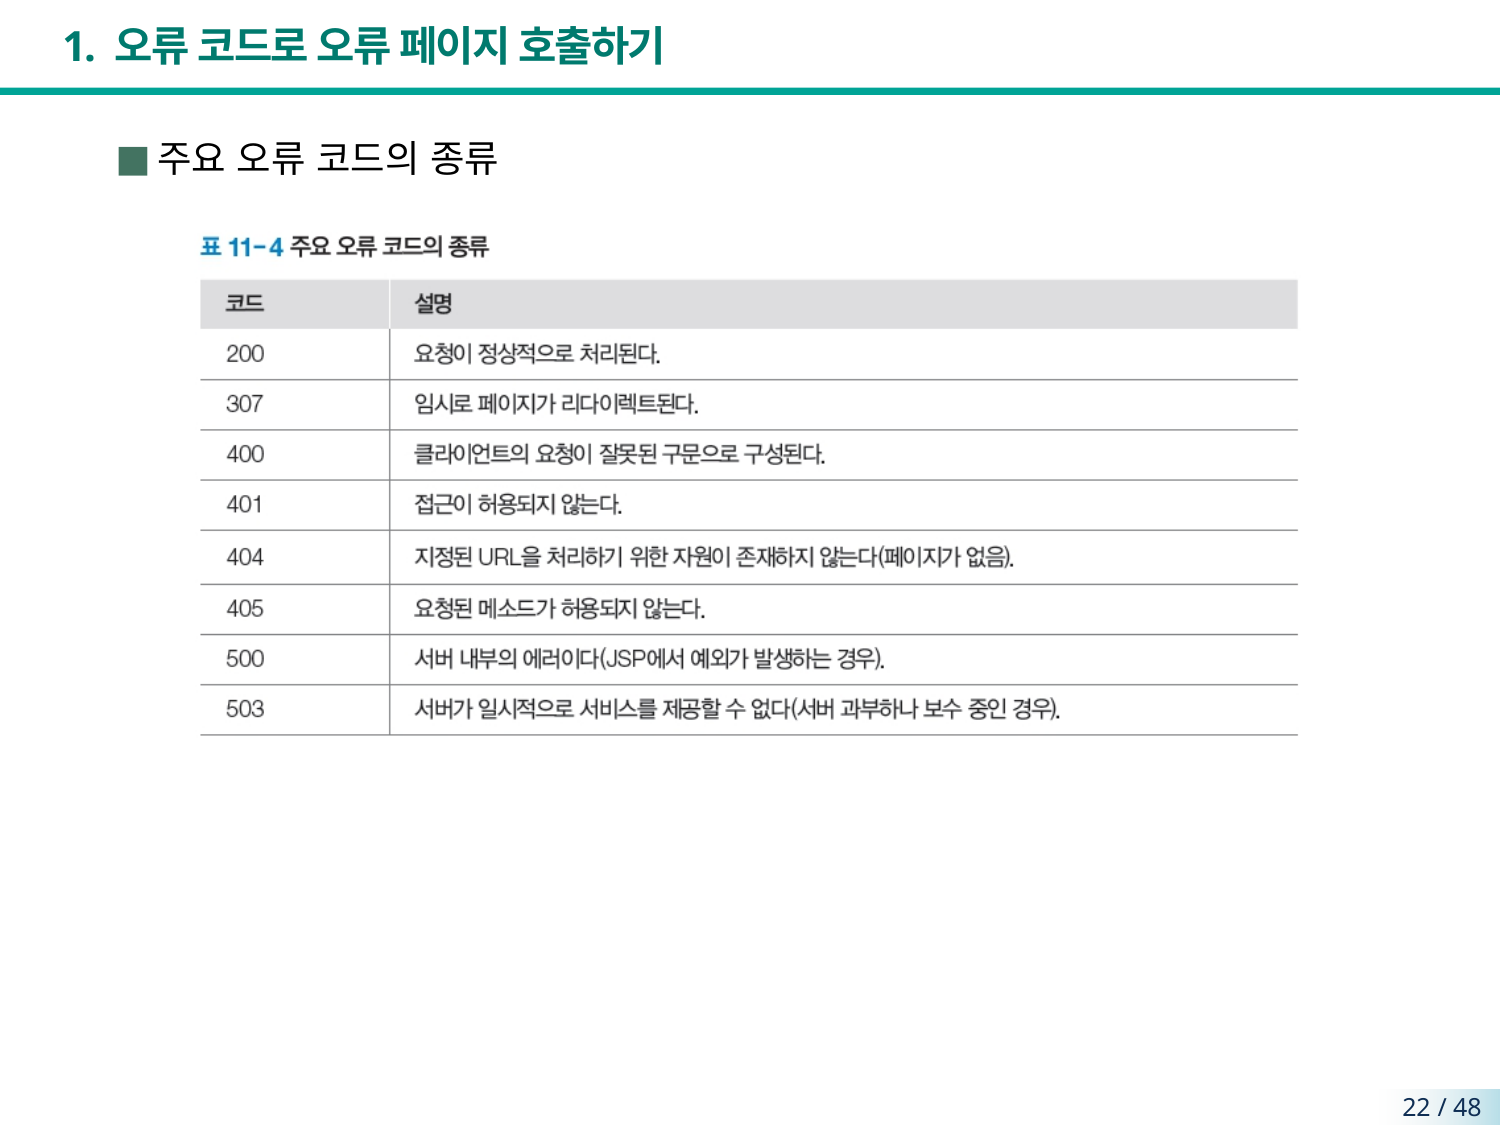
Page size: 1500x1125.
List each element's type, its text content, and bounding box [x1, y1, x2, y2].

picture [193, 229, 1306, 741]
title 1. 오류 코드로 오류 페이지 호출하기 [47, 5, 1325, 84]
list 주요 오류 코드의 종류 [100, 127, 1459, 1050]
